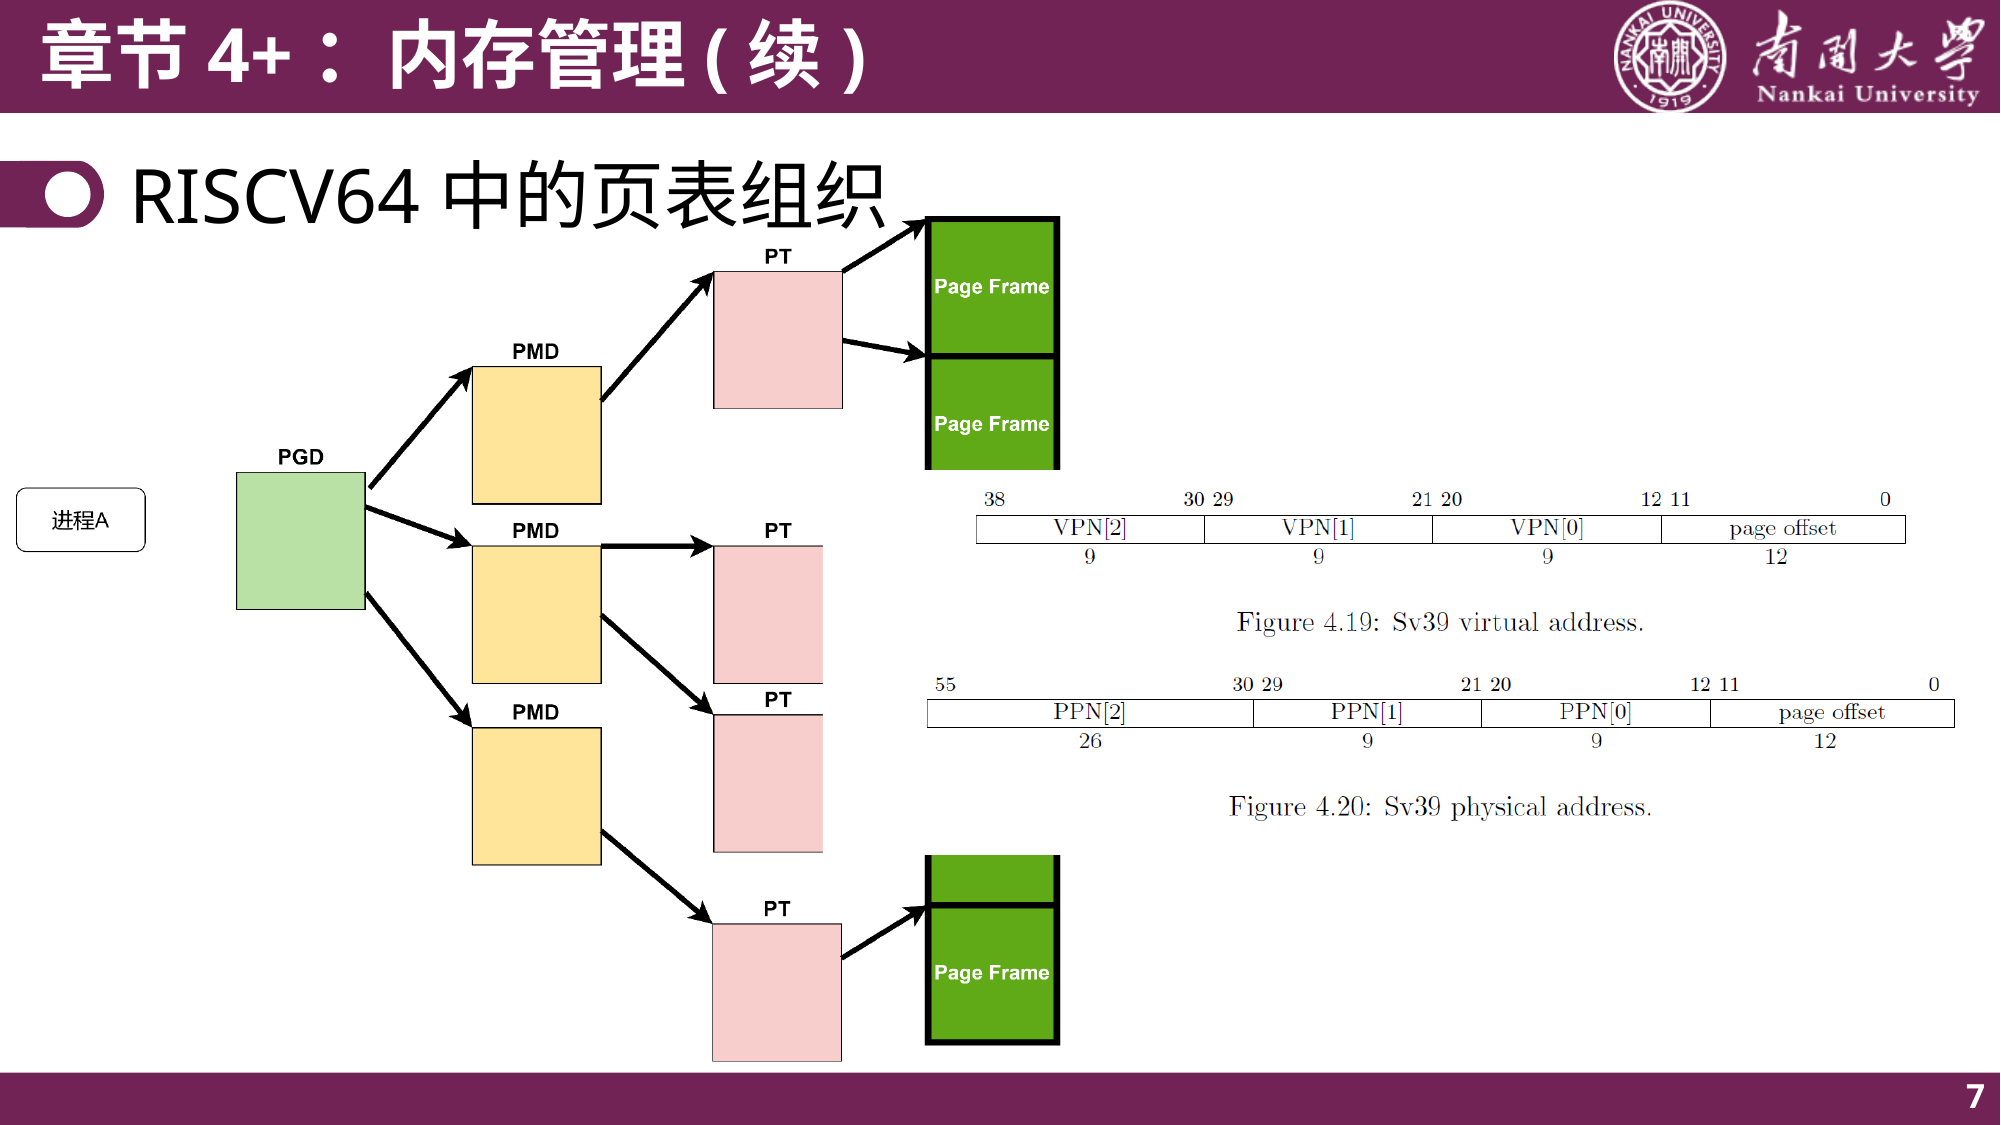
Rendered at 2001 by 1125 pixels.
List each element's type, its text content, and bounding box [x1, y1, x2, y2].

picture [5, 198, 2000, 1072]
slide_number 7 [1550, 1070, 2000, 1125]
picture [1614, 0, 2001, 118]
title RISCV64中的页表组织 [114, 143, 1886, 255]
